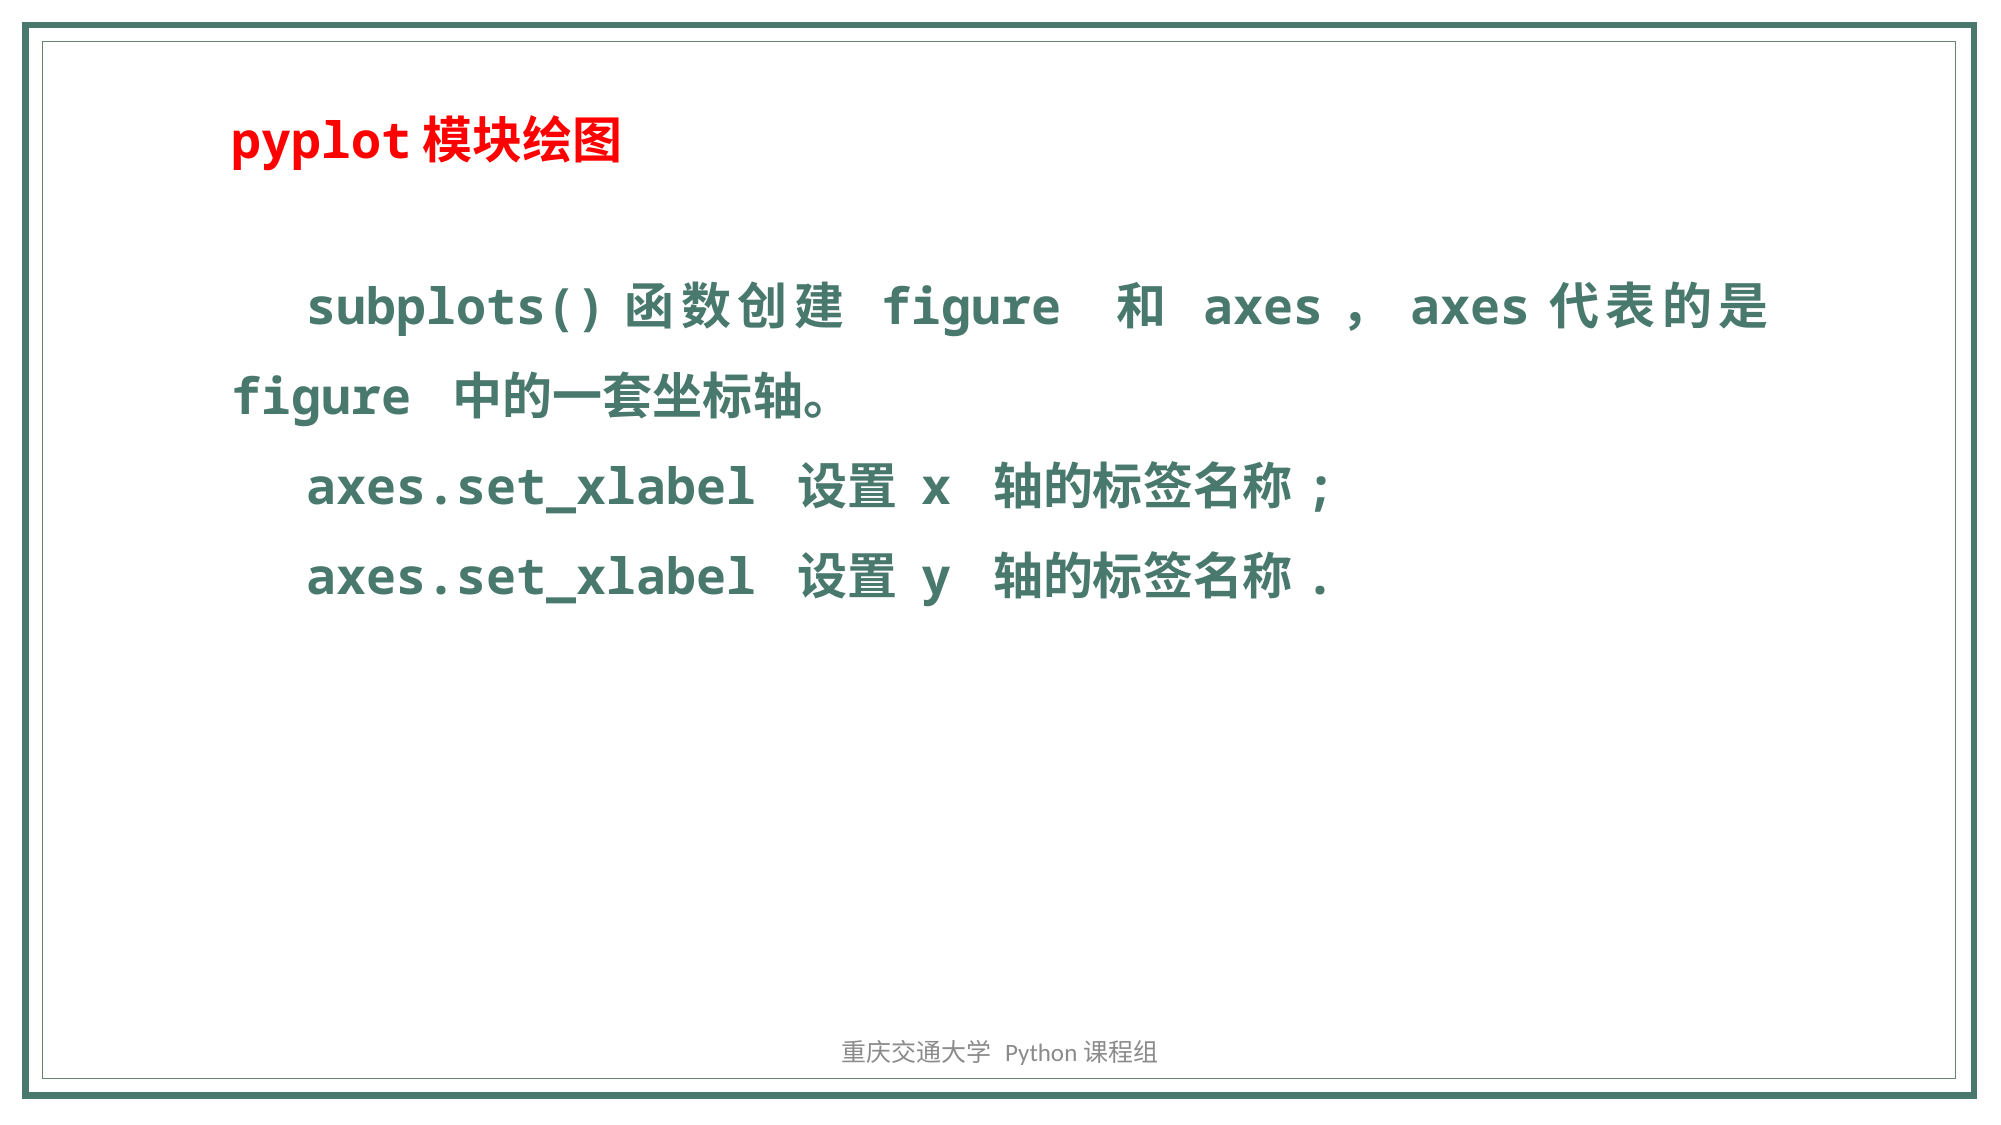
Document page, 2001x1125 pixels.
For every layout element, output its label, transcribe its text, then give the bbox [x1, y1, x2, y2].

footer 重庆交通大学 Python课程组 [662, 1021, 1338, 1082]
text_box [42, 41, 1956, 1080]
text_box pyplot模块绘图 [216, 71, 1021, 176]
text_box [25, 24, 1975, 1097]
text_box subplots()函数创建 figure 和 axes，axes代表的是 figure 中的一套坐标轴。 axes.set_xlabel 设置 x 轴的标签名称; axes.set_xlabel 设置 y 轴的标签名称. [216, 236, 1784, 612]
